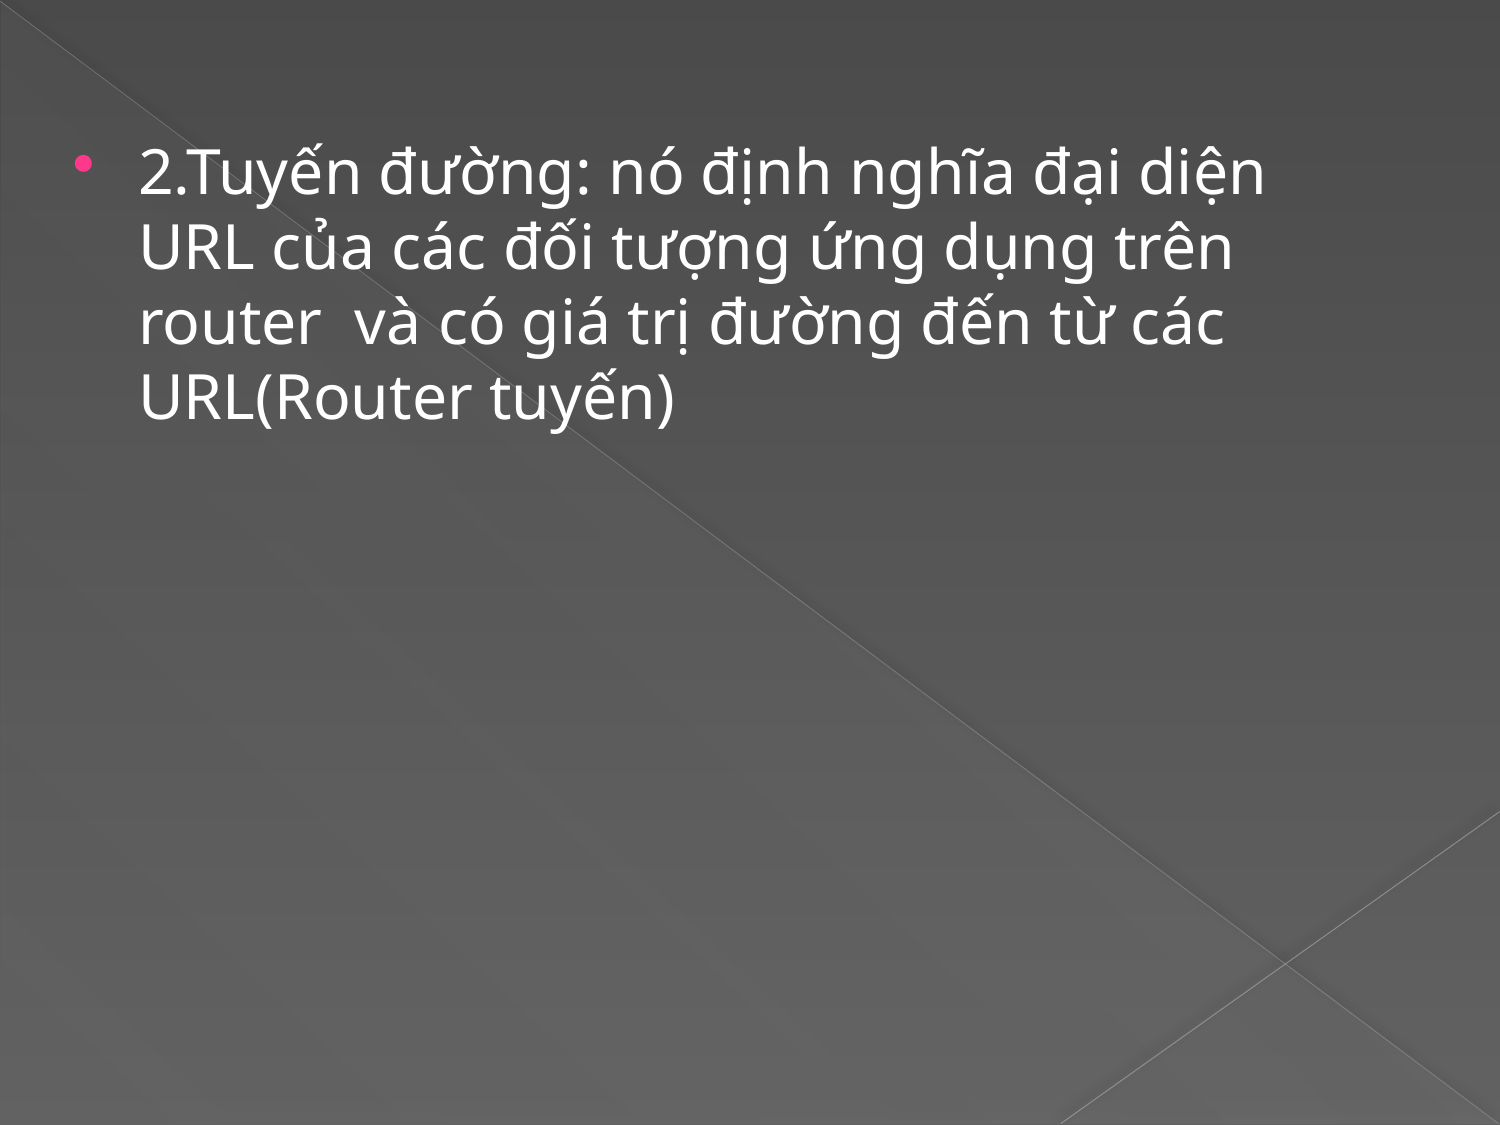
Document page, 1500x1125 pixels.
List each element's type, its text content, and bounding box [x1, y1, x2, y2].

list 2.Tuyến đường: nó định nghĩa đại diện URL của các đối tượng ứng dụng trên router và có giá trị đường đến từ các URL(Router tuyến) [50, 125, 1400, 875]
